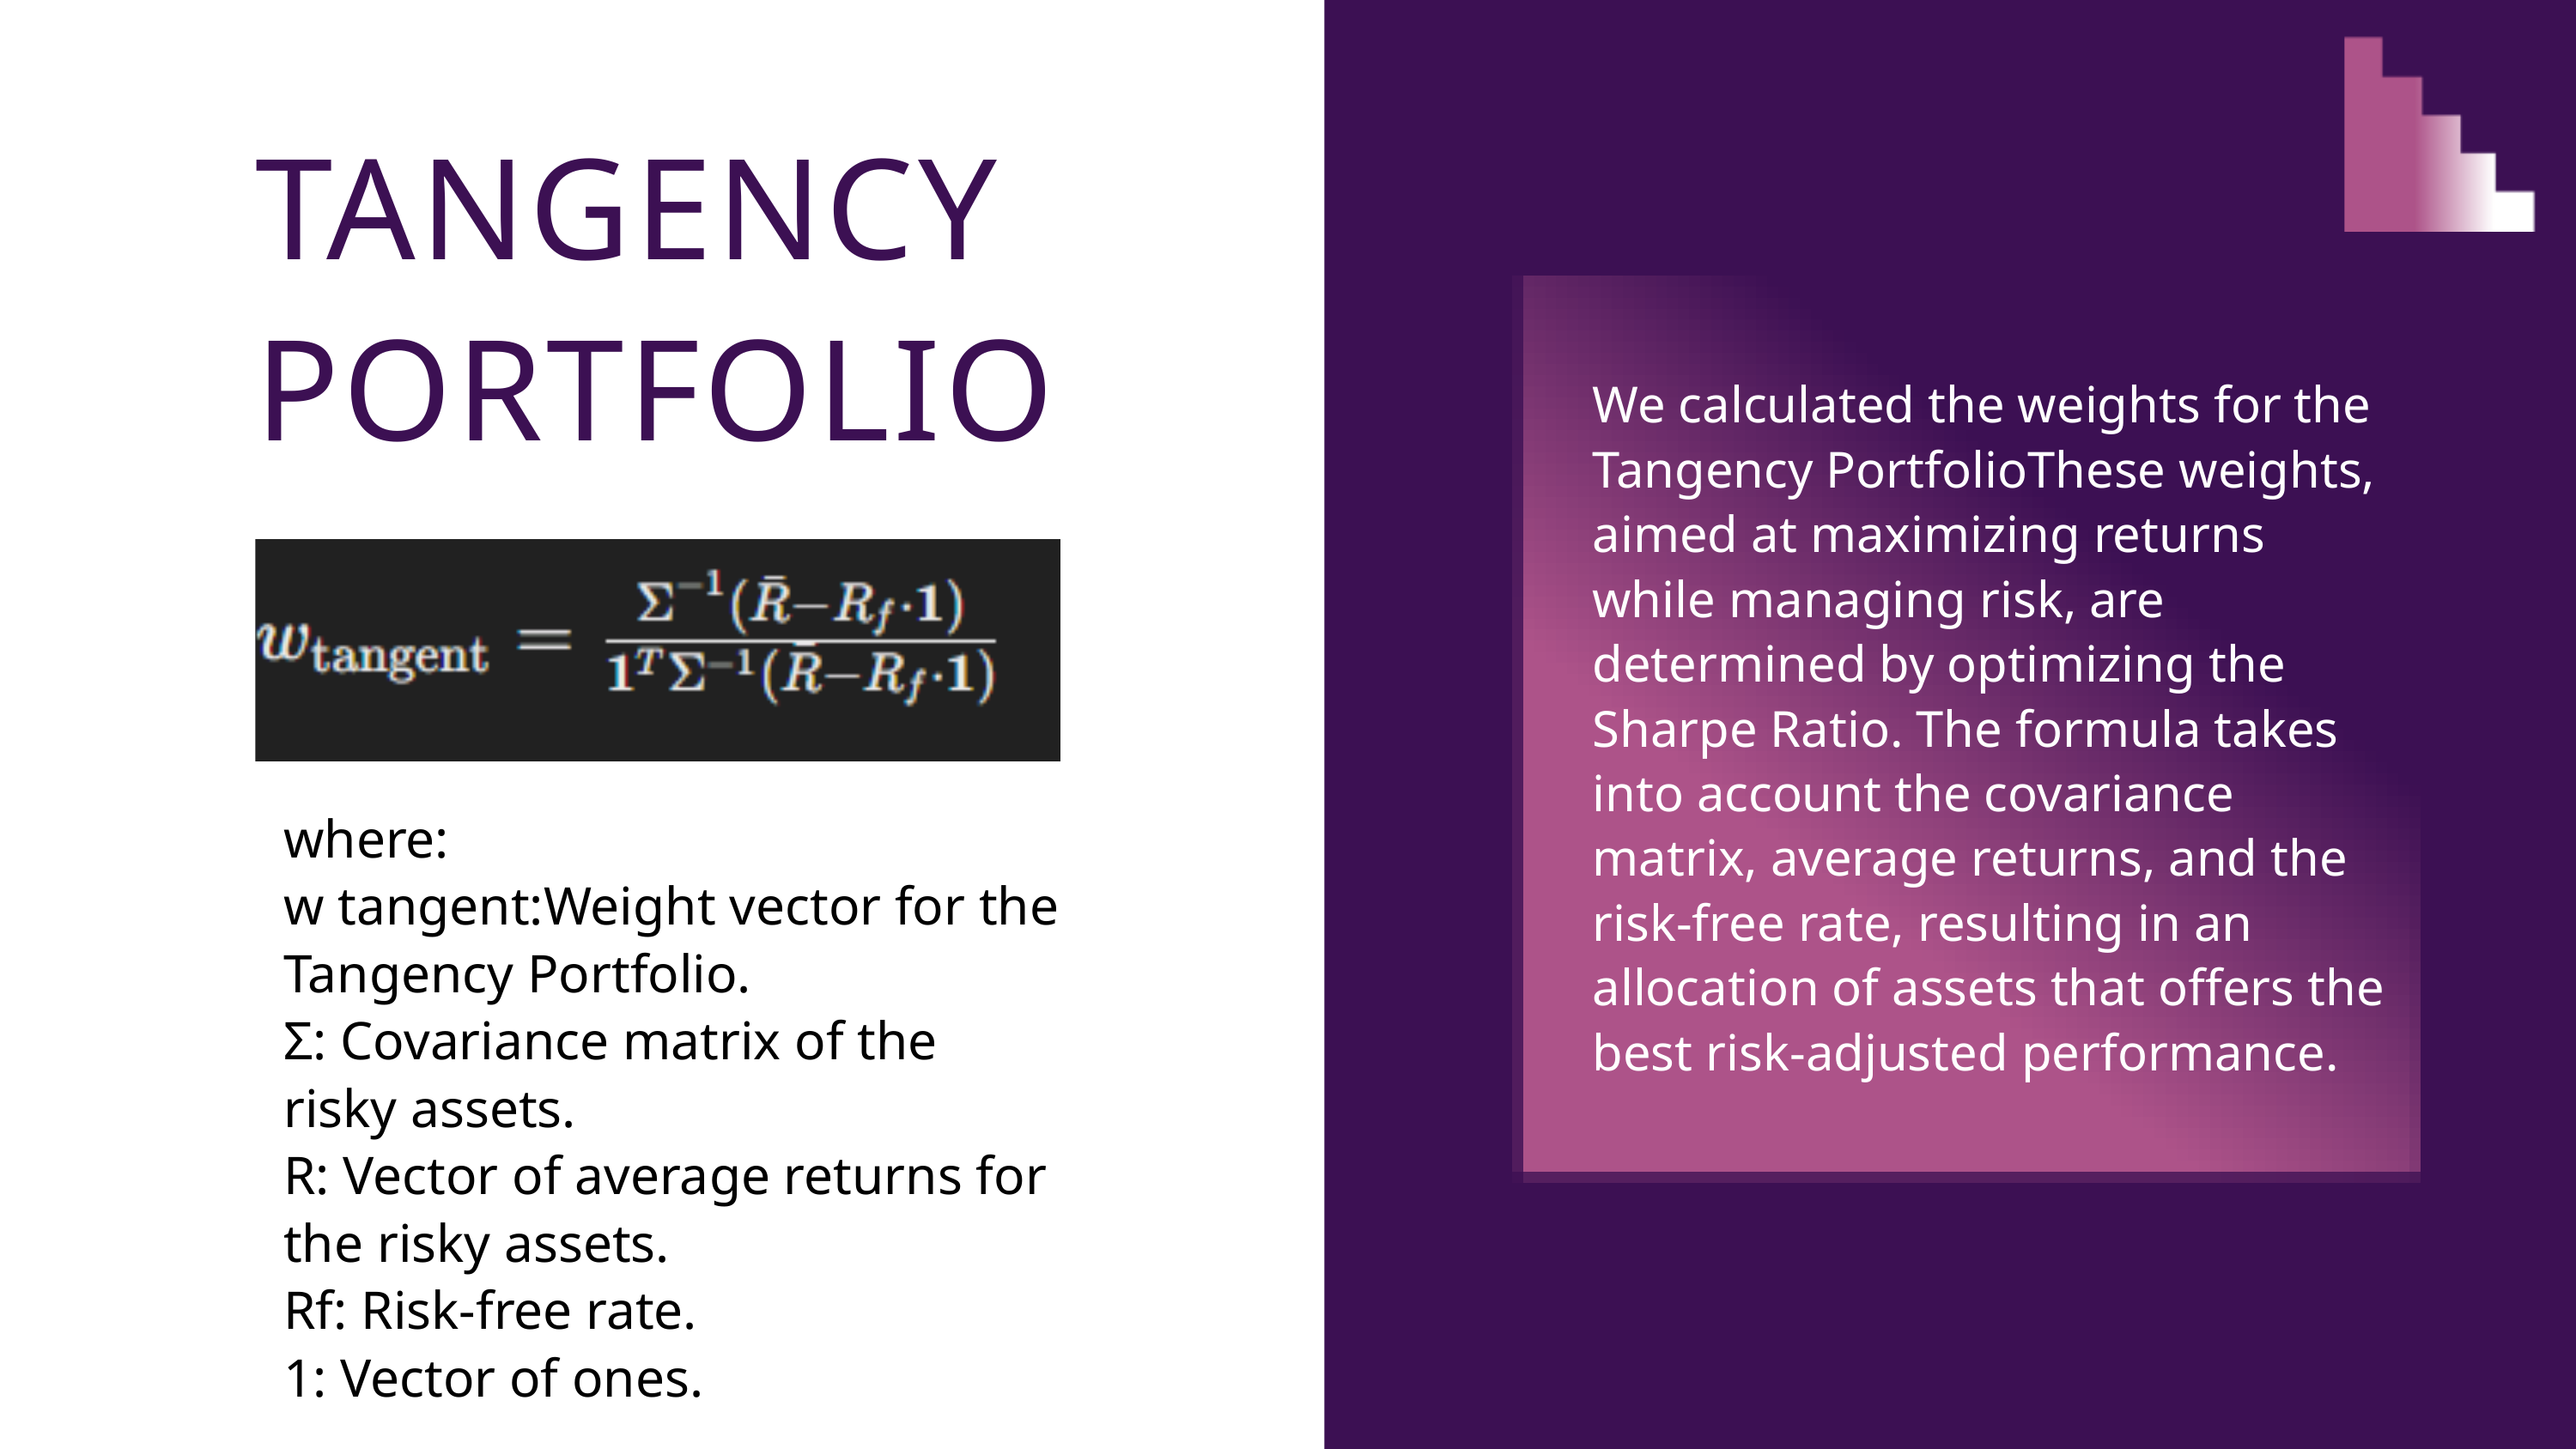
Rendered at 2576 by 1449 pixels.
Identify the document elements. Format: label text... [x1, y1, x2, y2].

text_box TANGENCY PORTFOLIO [255, 106, 1544, 470]
text_box [255, 539, 1060, 761]
text_box [1324, 0, 2576, 1449]
text_box [2344, 0, 2576, 232]
text_box where: w tangent:Weight vector for the Tangency Portfolio. Σ: Covariance matrix of the risky assets. R: Vector of average returns for the risky assets. Rf: Risk-free rate. 1: Vector of ones. [283, 800, 1060, 1408]
text_box We calculated the weights for the Tangency PortfolioThese weights, aimed at maximizing returns while managing risk, are determined by optimizing the Sharpe Ratio. The formula takes into account the covariance matrix, average returns, and the risk-free rate, resulting in an allocation of assets that offers the best risk-adjusted performance. [1592, 368, 2394, 1081]
